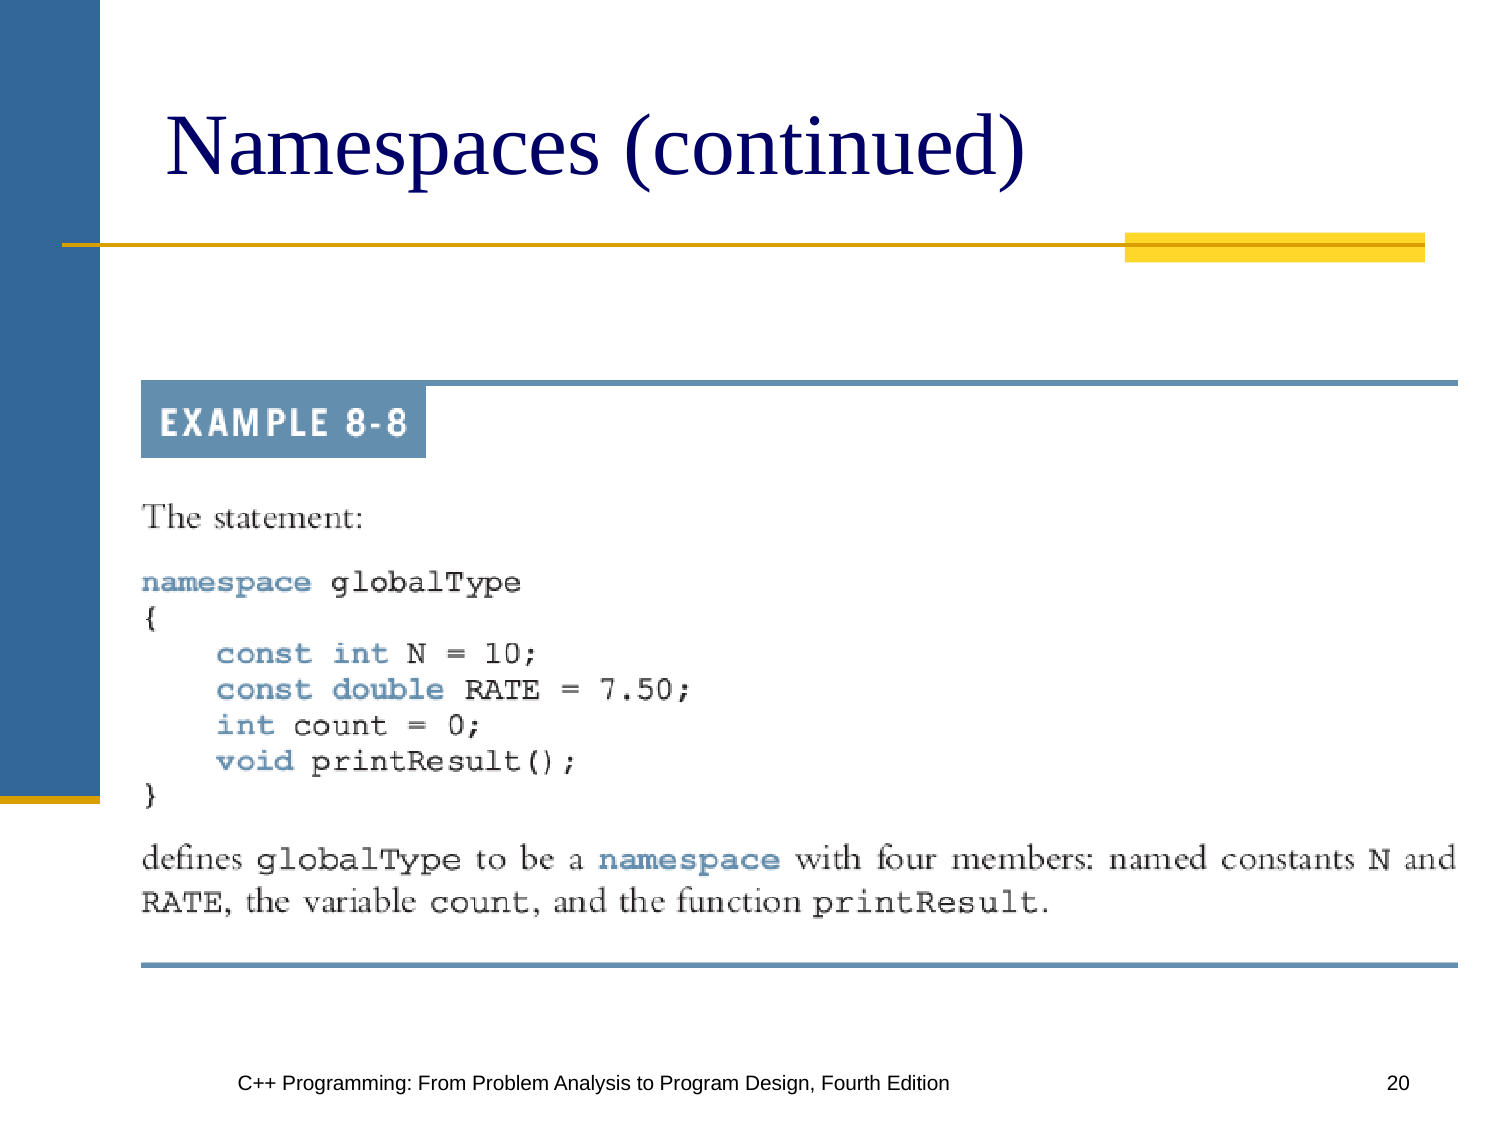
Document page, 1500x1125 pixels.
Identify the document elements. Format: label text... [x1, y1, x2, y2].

title Namespaces (continued) [150, 45, 1425, 234]
picture [137, 374, 1463, 971]
text_box ‹#› [1112, 1062, 1425, 1100]
text_box C++ Programming: From Problem Analysis to Program Design, Fourth Edition [149, 1062, 1038, 1100]
